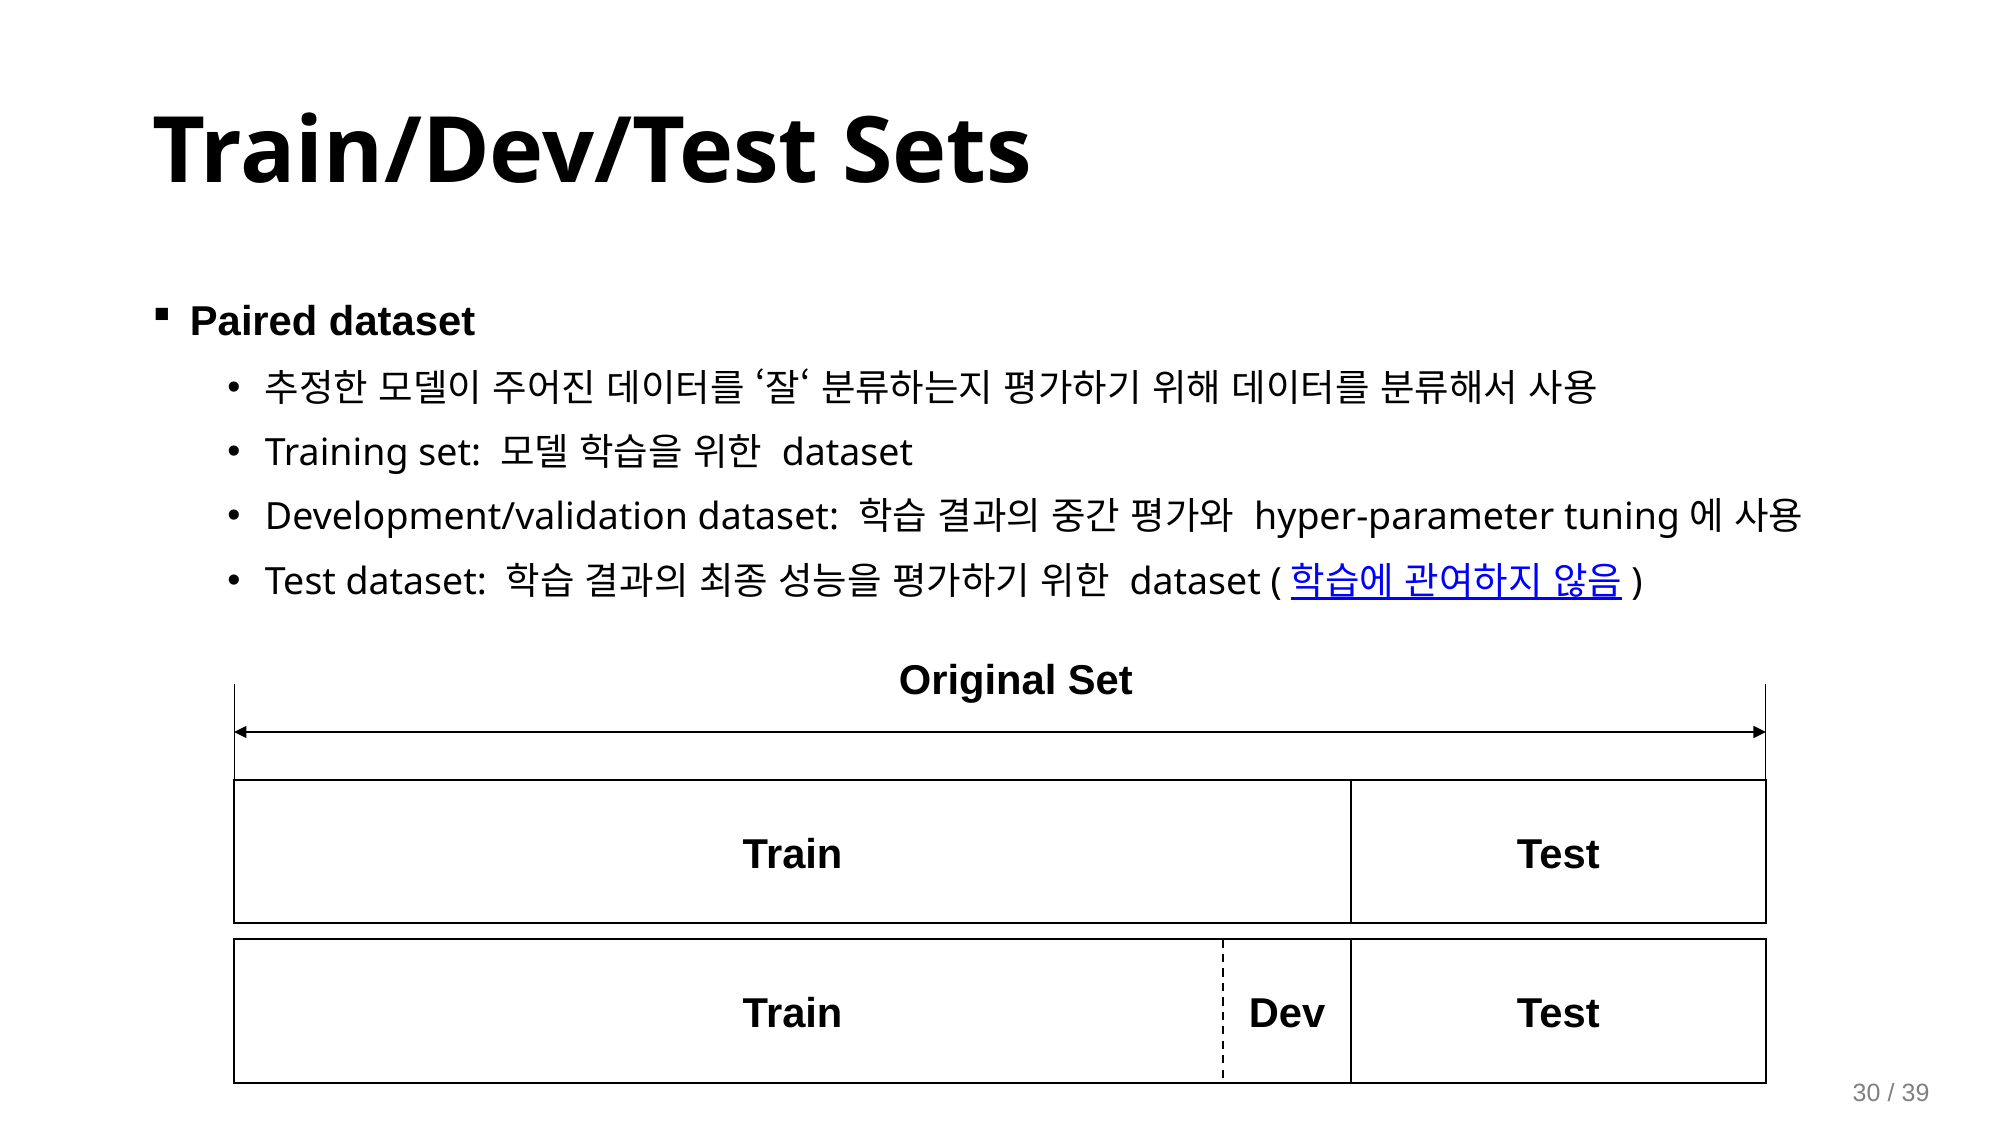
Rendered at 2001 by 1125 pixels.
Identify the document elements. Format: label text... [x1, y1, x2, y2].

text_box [234, 645, 1766, 1083]
title Train/Dev/Test Sets [137, 44, 1863, 261]
text_box Paired dataset 추정한 모델이 주어진 데이터를 ‘잘‘ 분류하는지 평가하기 위해 데이터를 분류해서 사용 Training set: 모델 학습을 위한 dataset Development/validation dataset: 학습 결과의 중간 평가와 hyper-parameter tuning에 사용 Test dataset: 학습 결과의 최종 성능을 평가하기 위한 dataset (학습에 관여하지 않음) [137, 261, 1863, 1065]
